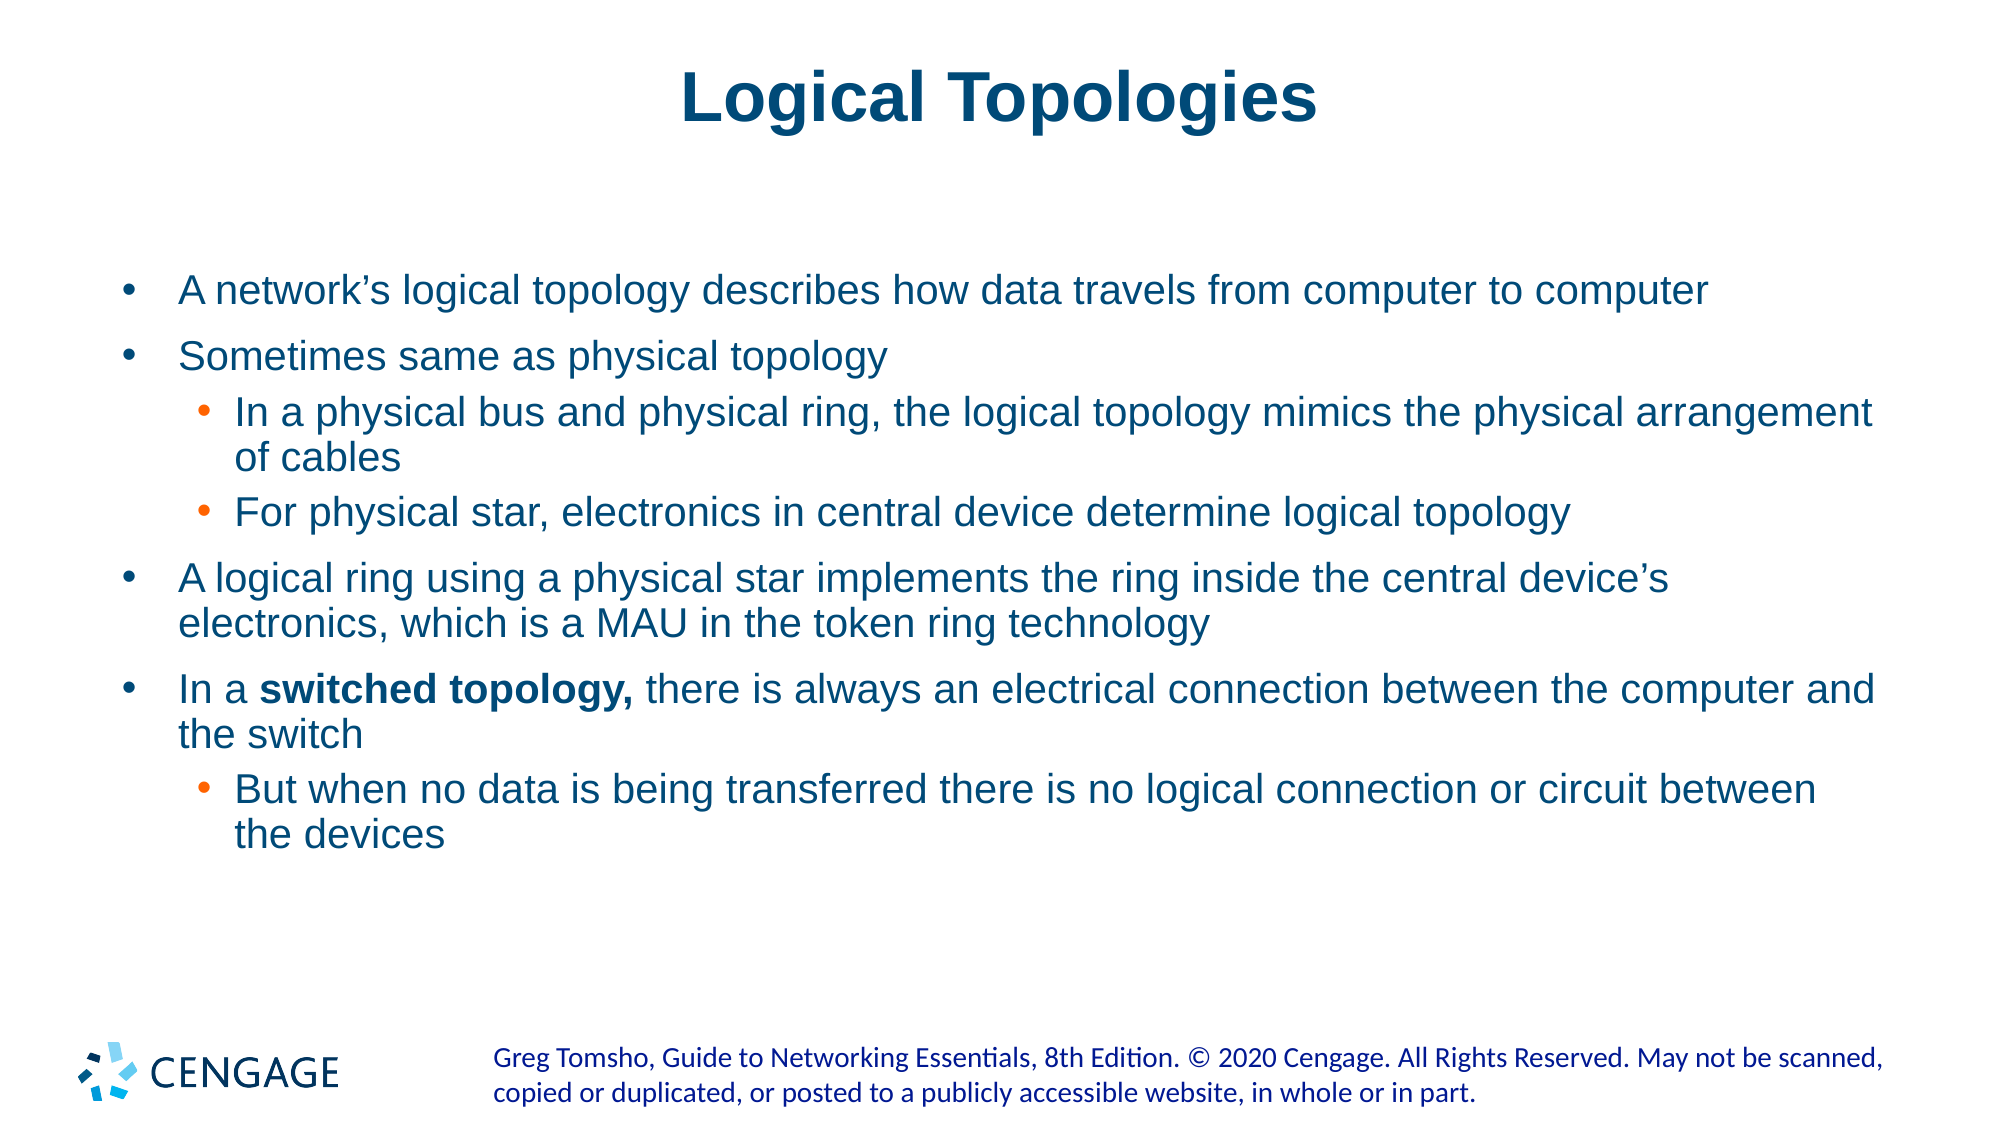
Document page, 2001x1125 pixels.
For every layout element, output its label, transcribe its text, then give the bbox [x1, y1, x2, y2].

picture [78, 1042, 338, 1101]
title Logical Topologies [137, 59, 1863, 171]
list A network’s logical topology describes how data travels from computer to computer Sometimes same as physical topology In a physical bus and physical ring, the logical topology mimics the physical arrangement of cables For physical star, electronics in central device determine logical topology A logical ring using a physical star implements the ring inside the central device’s electronics, which is a MAU in the token ring technology In a switched topology, there is always an electrical connection between the computer and the switch But when no data is being transferred there is no logical connection or circuit between the devices [121, 268, 1880, 990]
